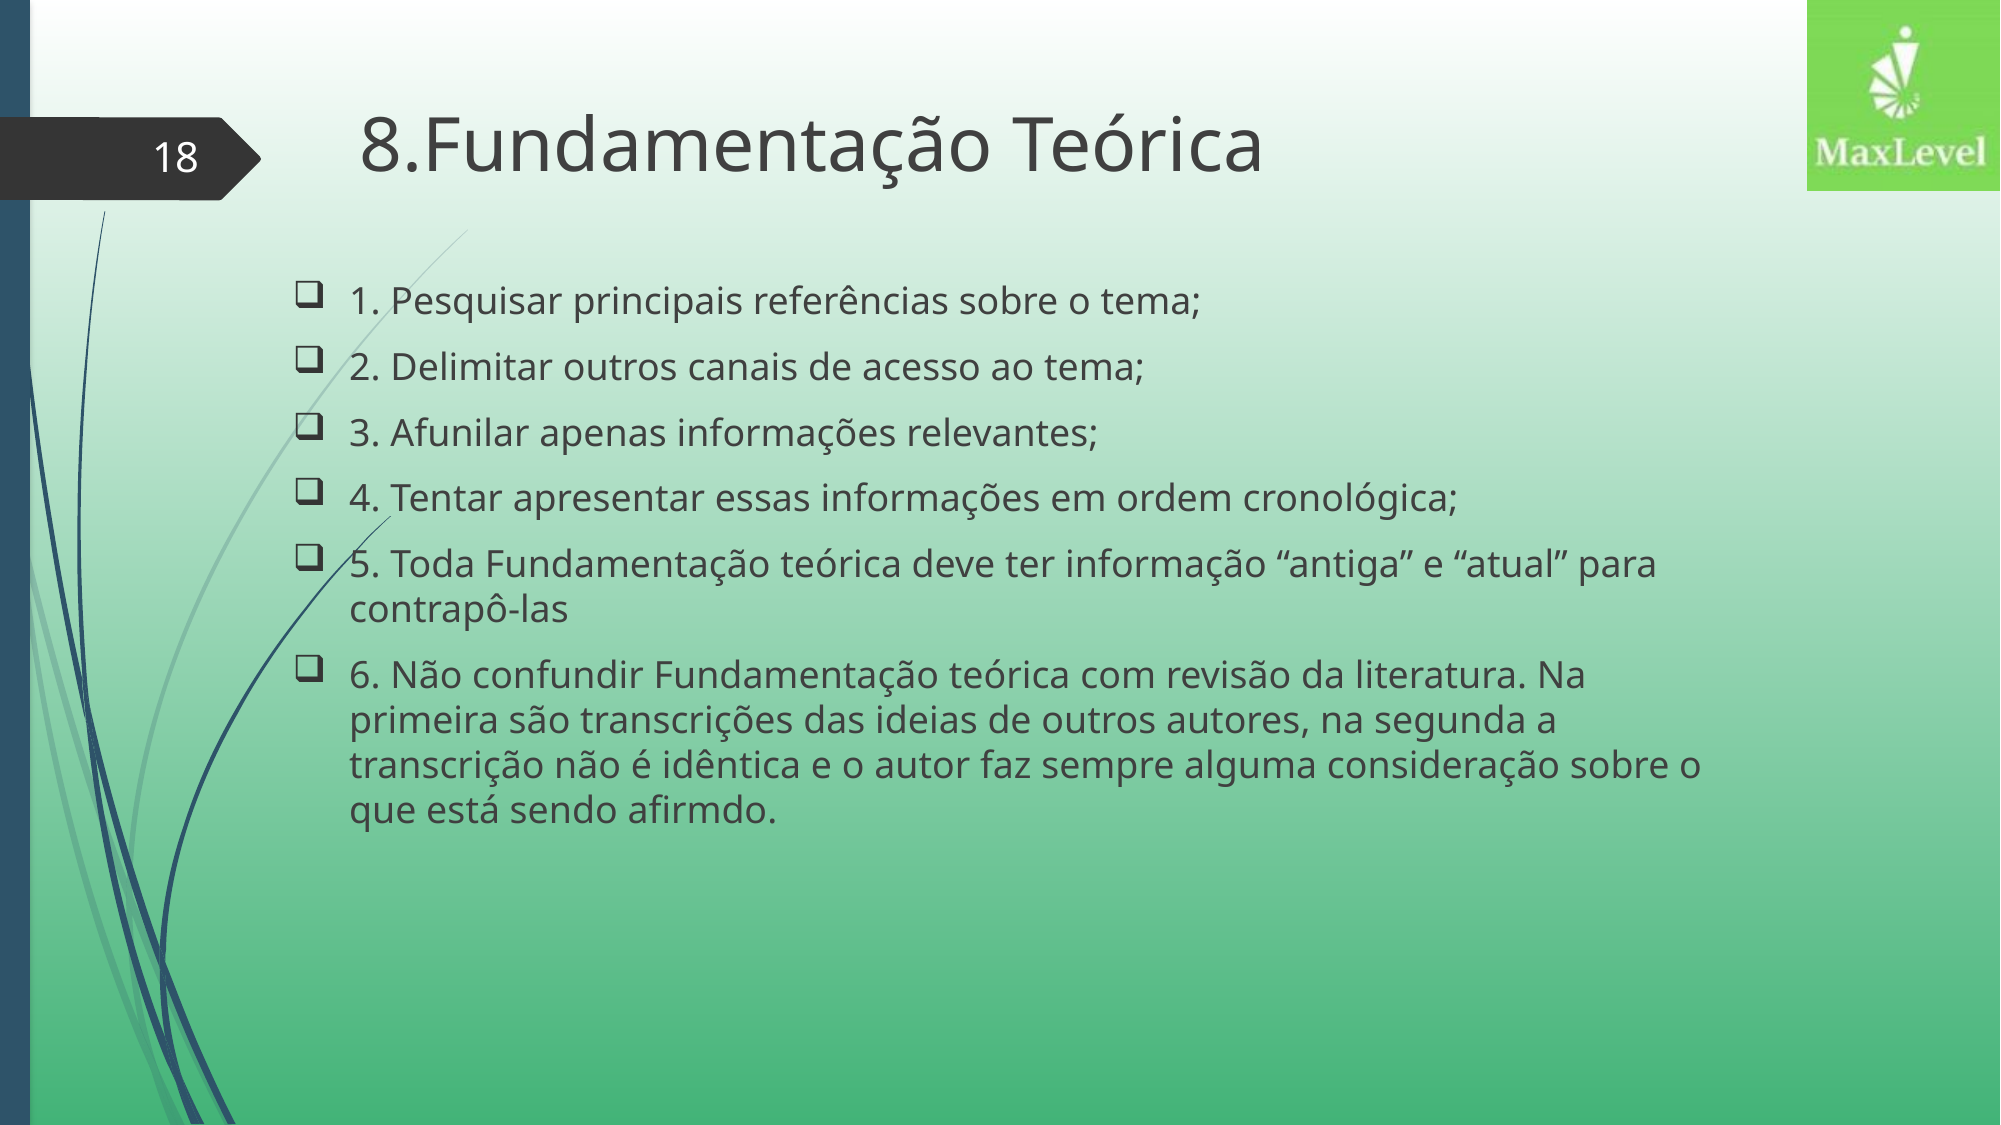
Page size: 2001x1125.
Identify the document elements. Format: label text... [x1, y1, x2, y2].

list 1. Pesquisar principais referências sobre o tema; 2. Delimitar outros canais de acesso ao tema; 3. Afunilar apenas informações relevantes; 4. Tentar apresentar essas informações em ordem cronológica; 5. Toda Fundamentação teórica deve ter informação “antiga” e “atual” para contrapô-las 6. Não confundir Fundamentação teórica com revisão da literatura. Na primeira são transcrições das ideias de outros autores, na segunda a transcrição não é idêntica e o autor faz sempre alguma consideração sobre o que está sendo afirmdo. [277, 269, 1722, 991]
title 8.Fundamentação Teórica [344, 88, 1807, 299]
slide_number 18 [87, 129, 216, 190]
picture [1807, 0, 2000, 191]
